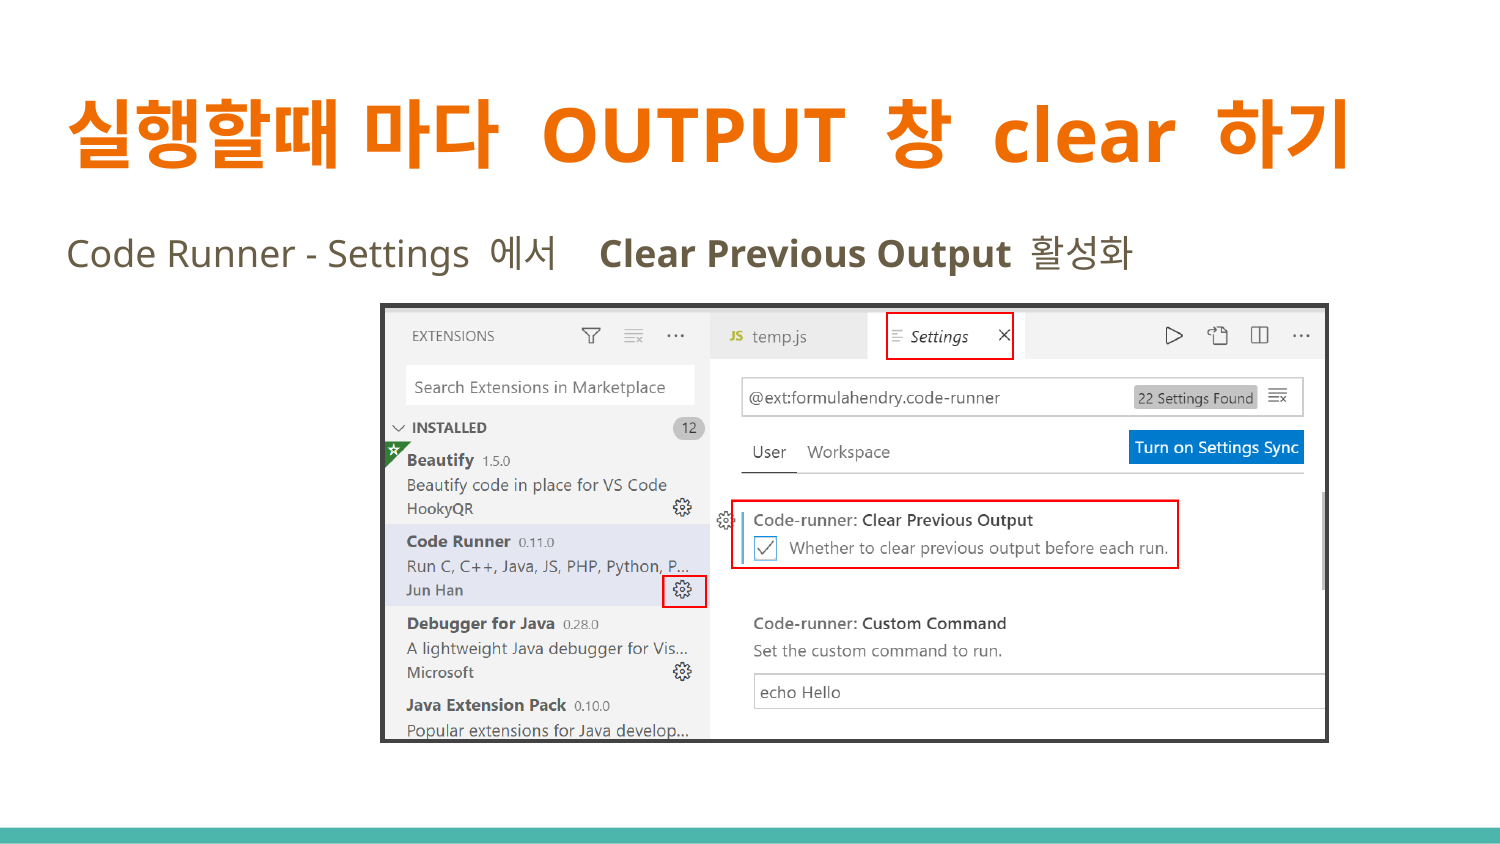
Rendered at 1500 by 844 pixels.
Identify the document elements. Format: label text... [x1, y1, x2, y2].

picture [384, 307, 1326, 739]
title 실행할때 마다 OUTPUT 창 clear 하기 [51, 72, 1449, 189]
list Code Runner - Settings 에서 Clear Previous Output 활성화 [51, 207, 1449, 289]
